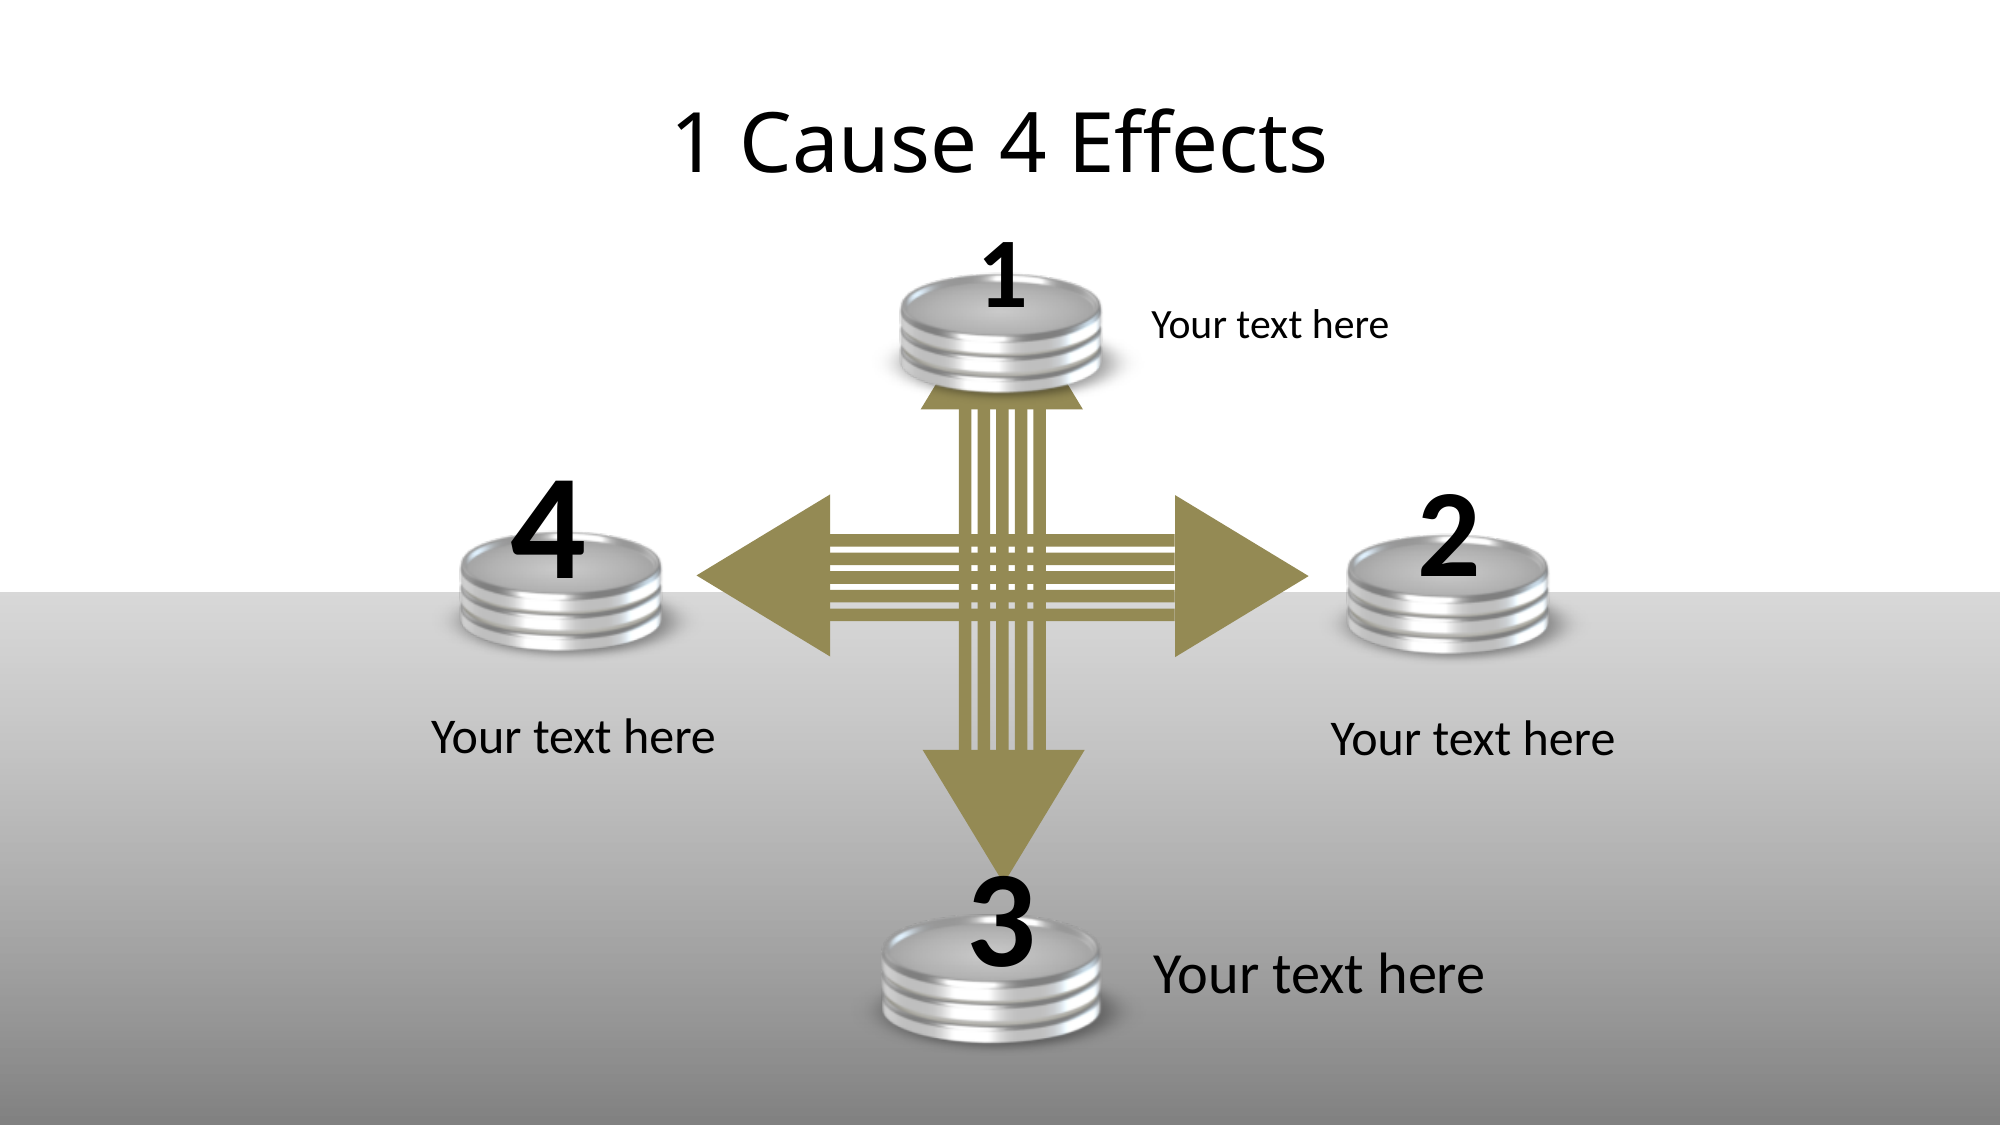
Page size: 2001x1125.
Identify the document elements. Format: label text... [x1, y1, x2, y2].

text_box [0, 590, 2000, 1125]
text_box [696, 275, 1309, 884]
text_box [414, 420, 733, 772]
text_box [1314, 444, 1633, 775]
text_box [867, 200, 1407, 426]
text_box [846, 820, 1504, 1078]
title 1 Cause 4 Effects [99, 45, 1900, 233]
